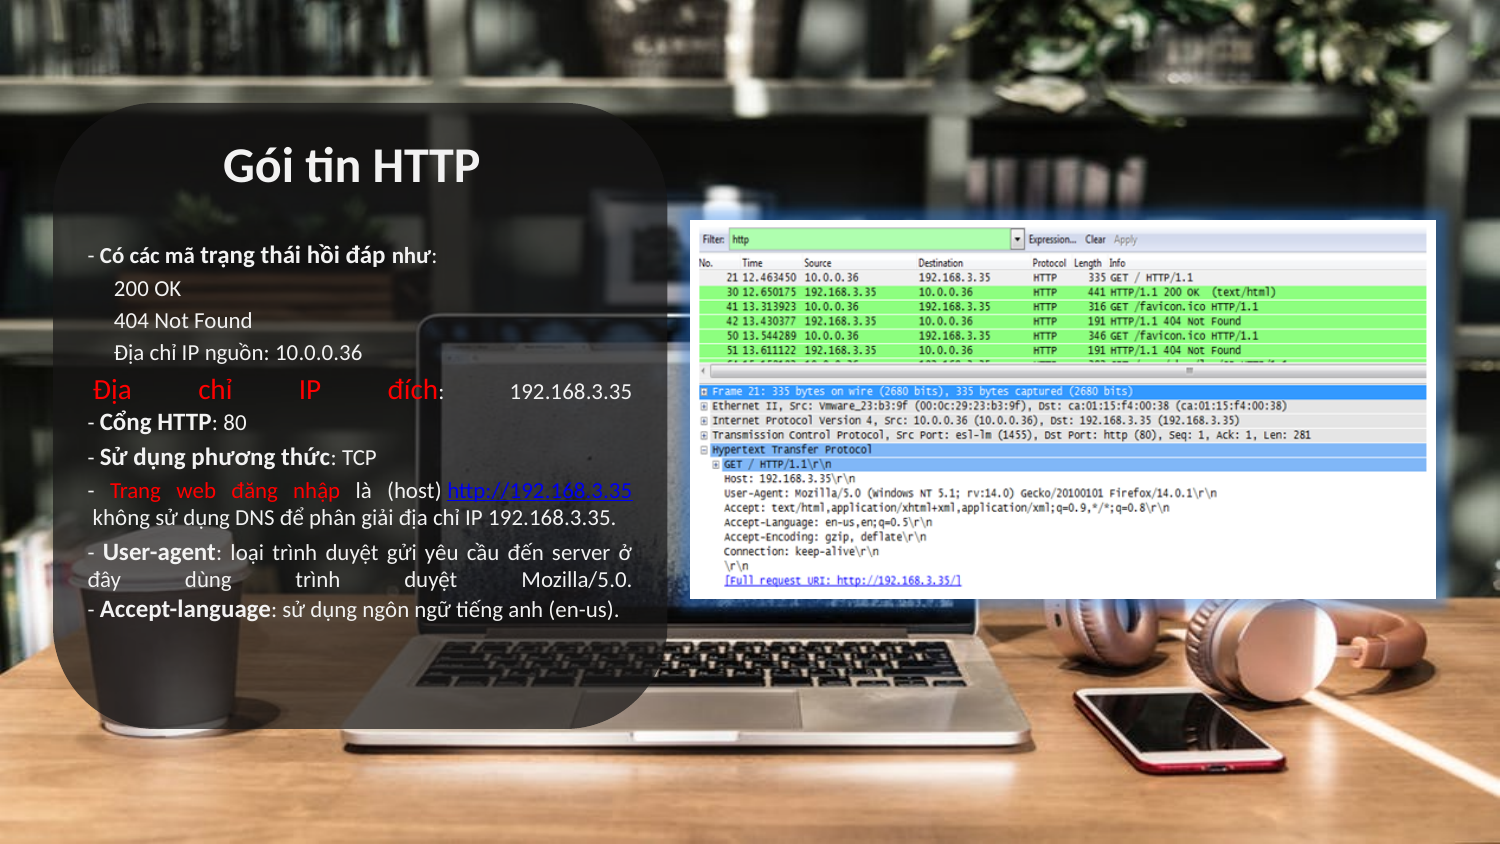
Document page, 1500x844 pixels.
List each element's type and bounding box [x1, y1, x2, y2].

picture [0, 0, 1500, 844]
list [690, 219, 1436, 600]
